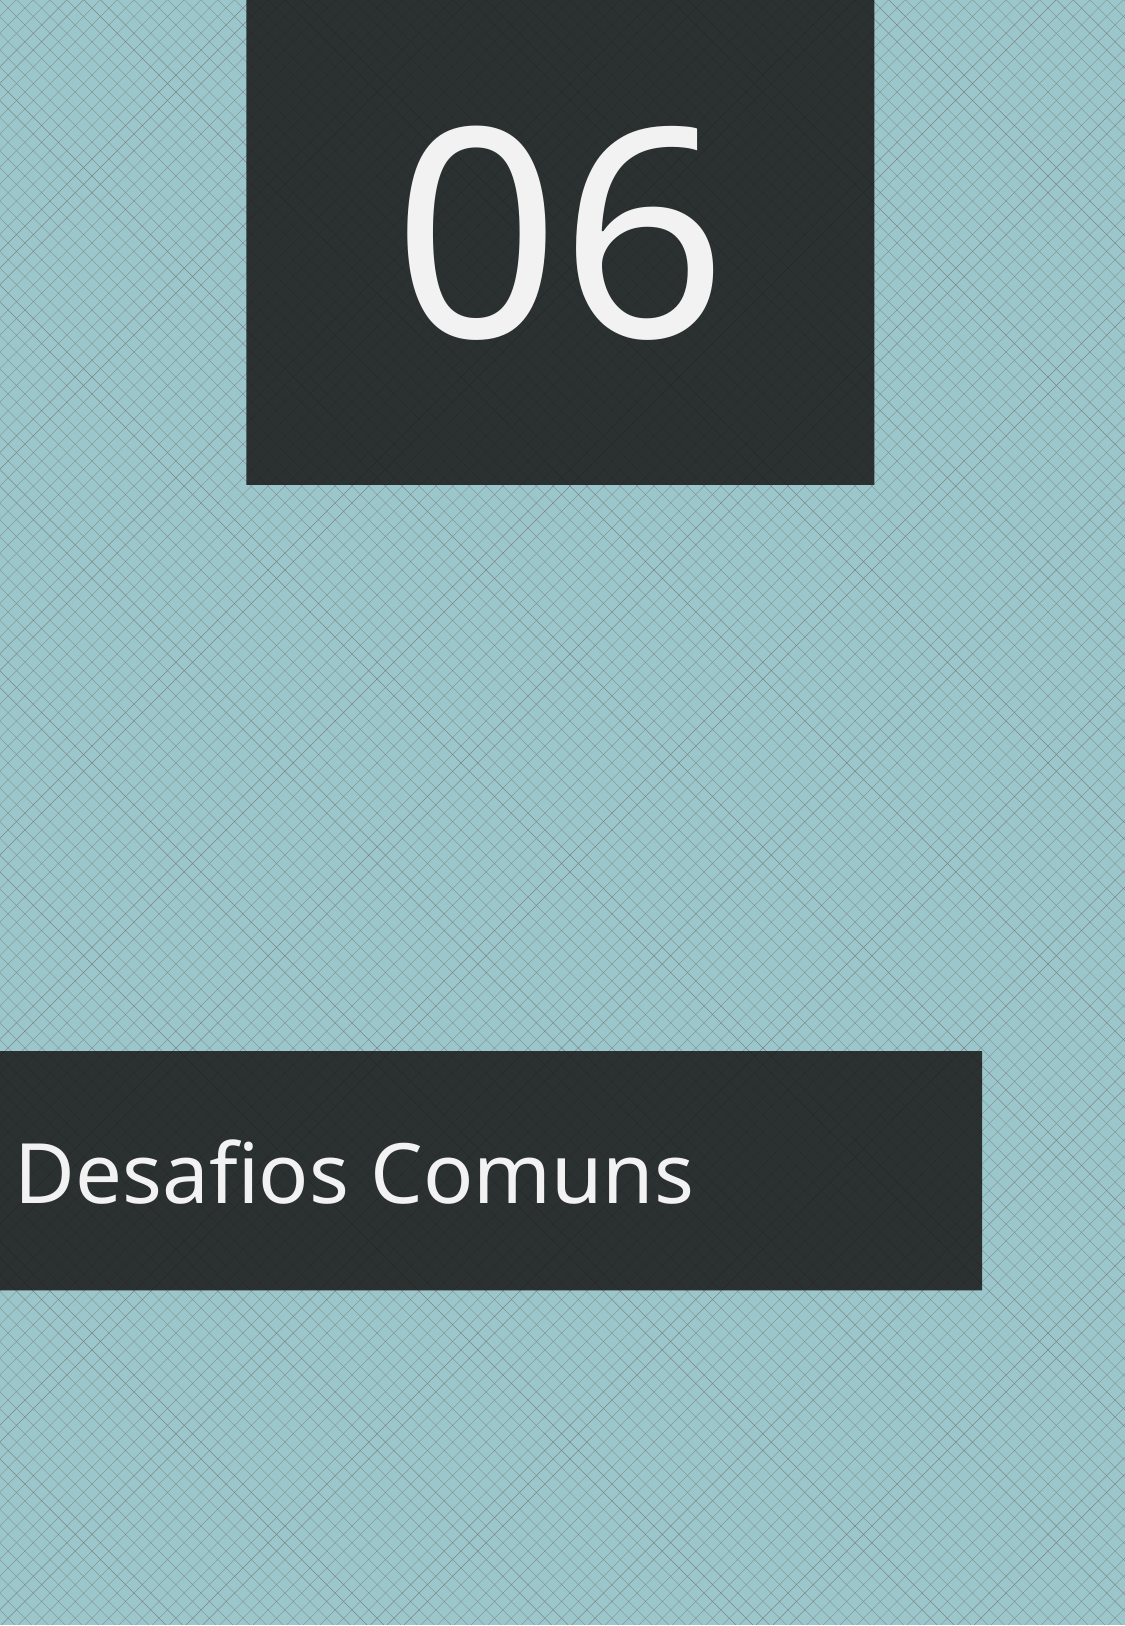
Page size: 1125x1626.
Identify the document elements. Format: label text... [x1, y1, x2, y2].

title 06 [372, 85, 749, 400]
text_box [245, 0, 875, 486]
text_box [0, 1228, 983, 1291]
text_box Desafios Comuns [0, 1112, 996, 1228]
text_box [0, 1050, 983, 1112]
